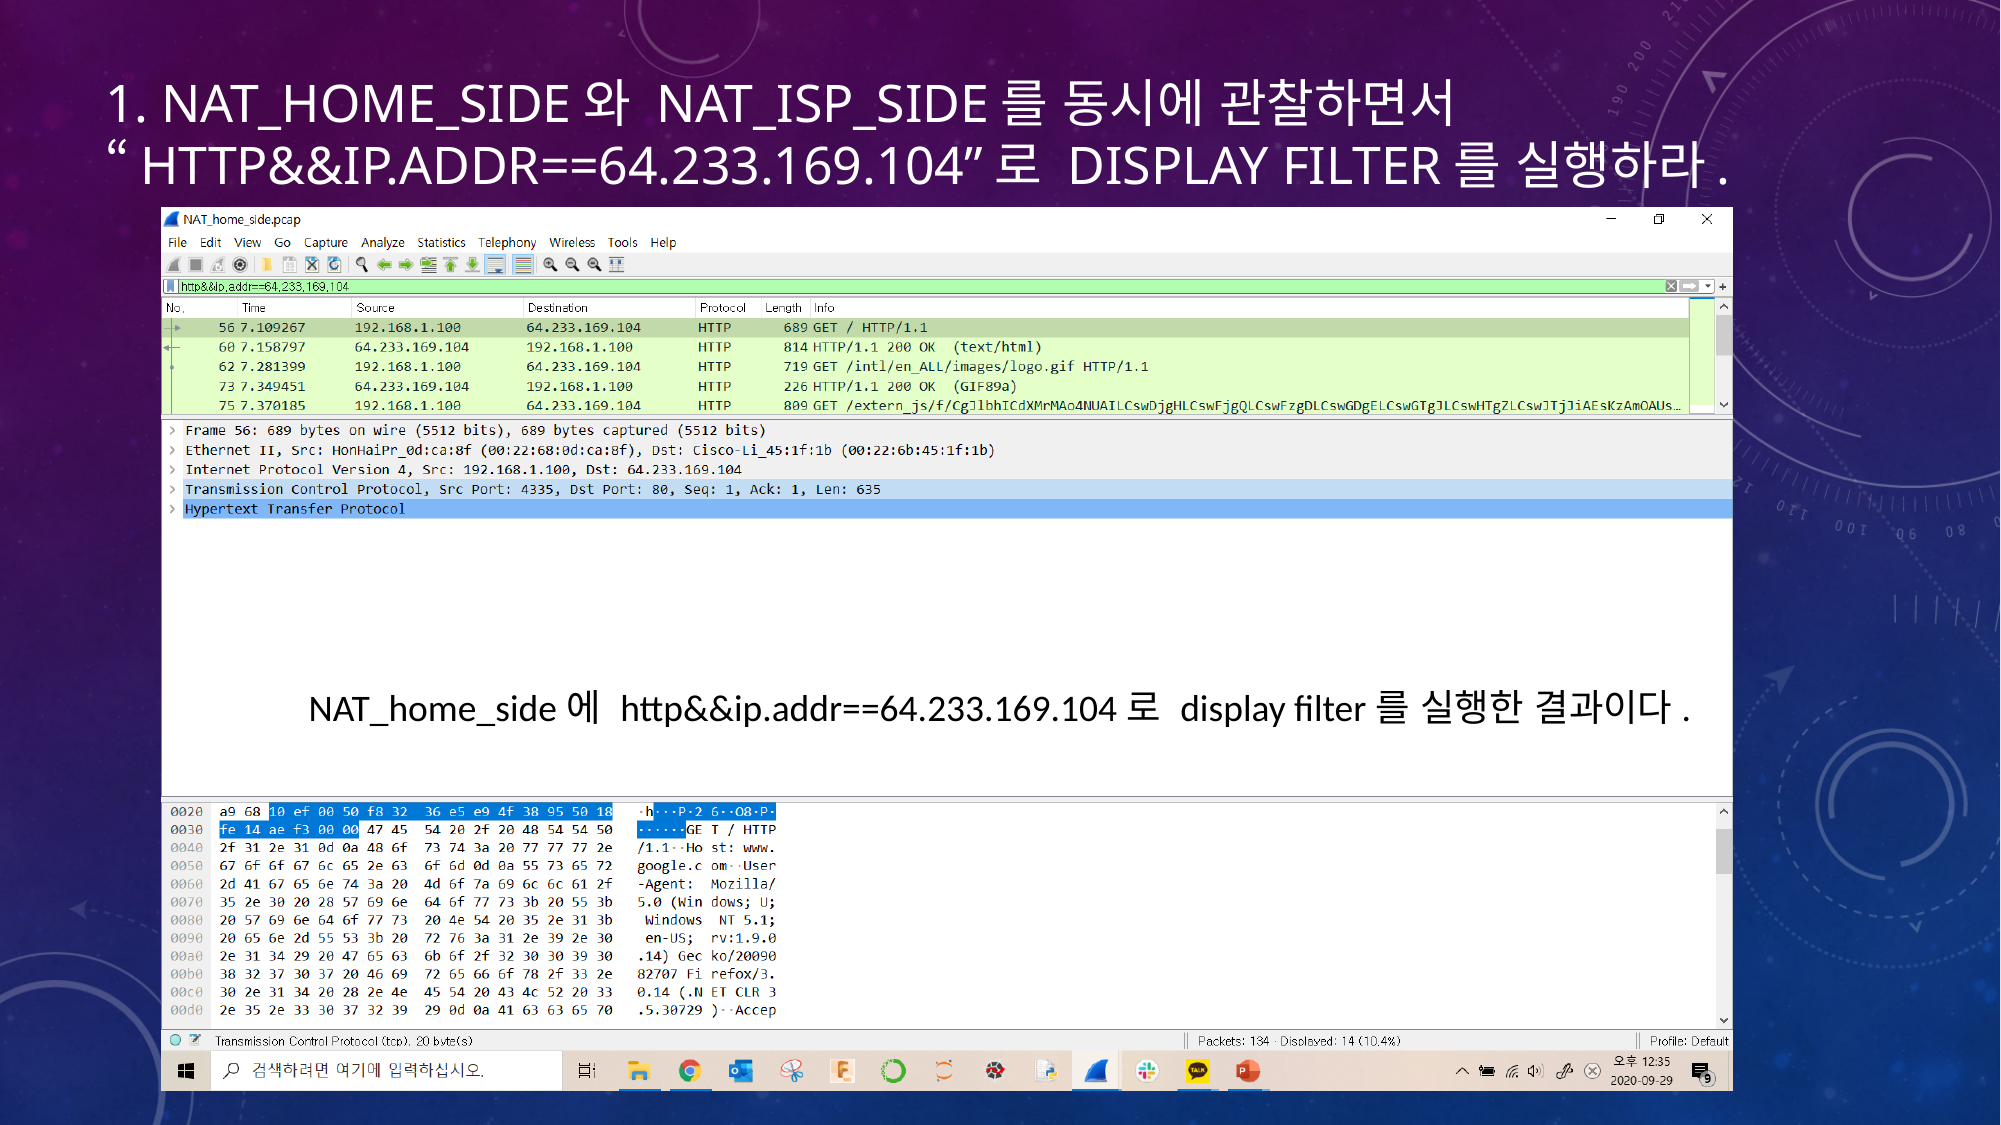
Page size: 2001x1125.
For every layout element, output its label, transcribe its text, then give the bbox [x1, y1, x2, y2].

title 1. NAT_home_side와 NAT_ISP_side를 동시에 관찰하면서 “http&&ip.addr==64.233.169.104”로 display filter를 실행하라. [90, 44, 1910, 284]
picture [0, 0, 2001, 1125]
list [161, 206, 1733, 1091]
